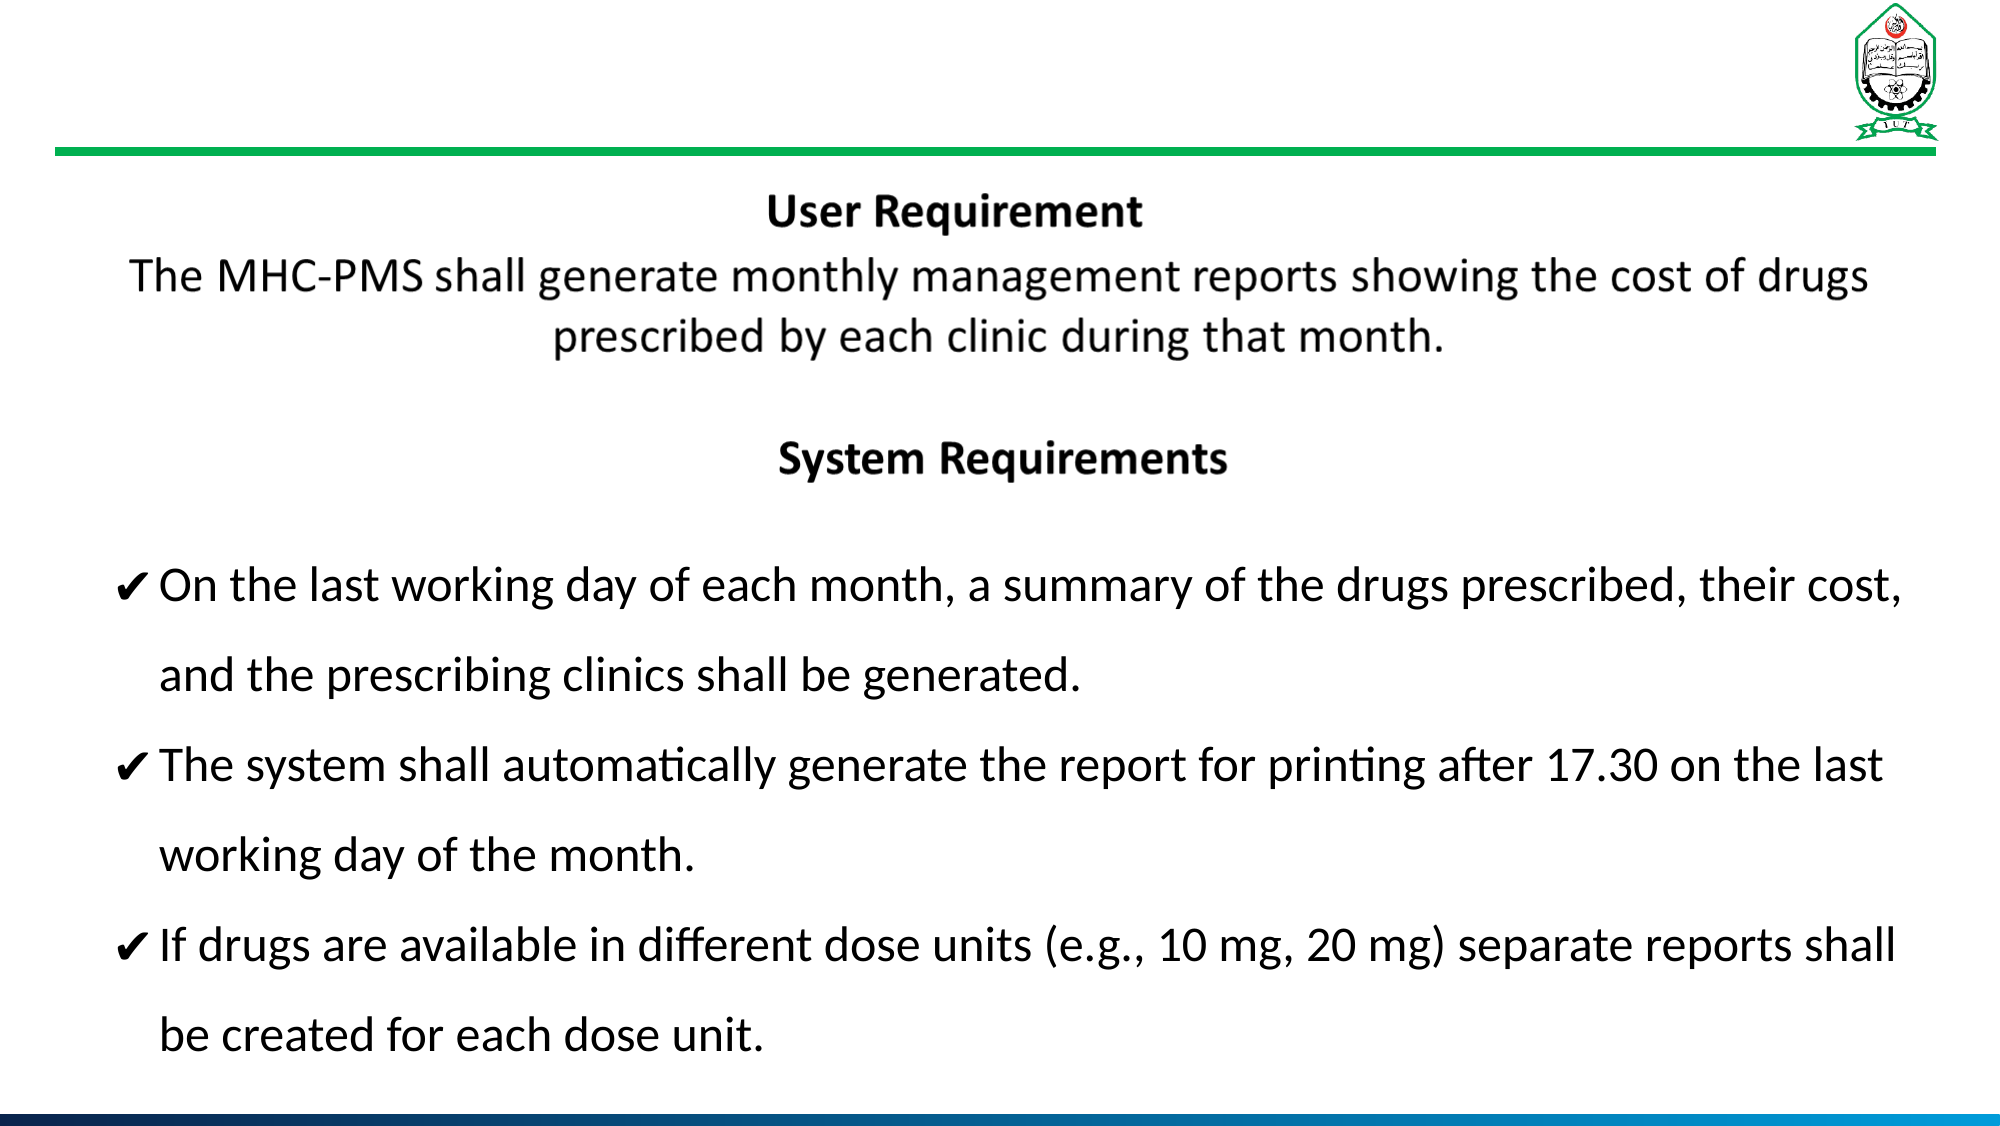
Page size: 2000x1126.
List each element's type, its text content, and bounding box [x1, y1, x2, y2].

text_box On the last working day of each month, a summary of the drugs prescribed, their cost, and the prescribing clinics shall be generated. The system shall automatically generate the report for printing after 17.30 on the last working day of the month. If drugs are available in different dose units (e.g., 10 mg, 20 mg) separate reports shall be created for each dose unit. [97, 514, 1924, 1070]
picture [1054, 1114, 1058, 1125]
picture [1854, 3, 1939, 141]
picture [747, 411, 1764, 518]
picture [1086, 1114, 1091, 1125]
picture [75, 163, 1925, 395]
